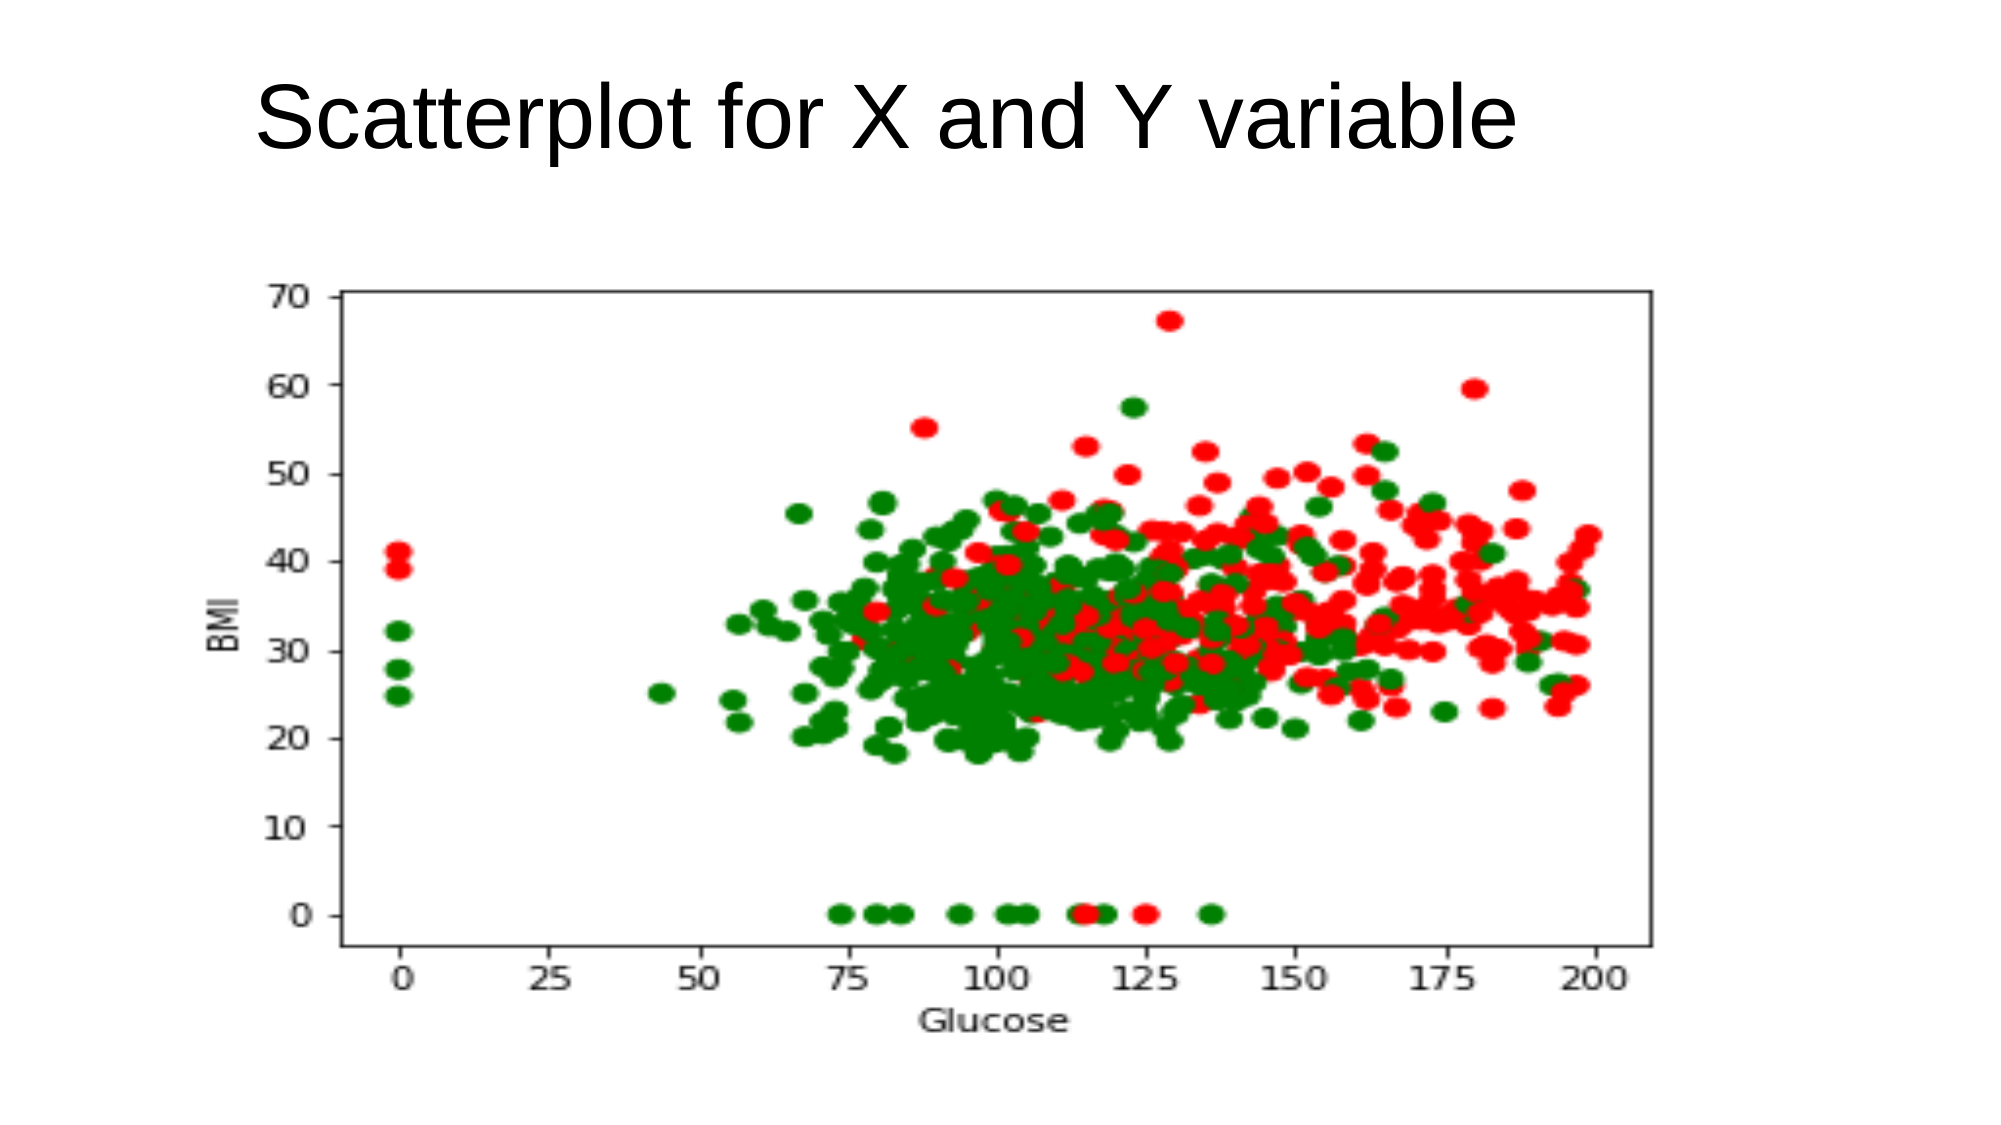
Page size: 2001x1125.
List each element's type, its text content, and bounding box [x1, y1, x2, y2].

title Scatterplot for X and Y variable [137, 59, 1863, 278]
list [177, 255, 1807, 1072]
